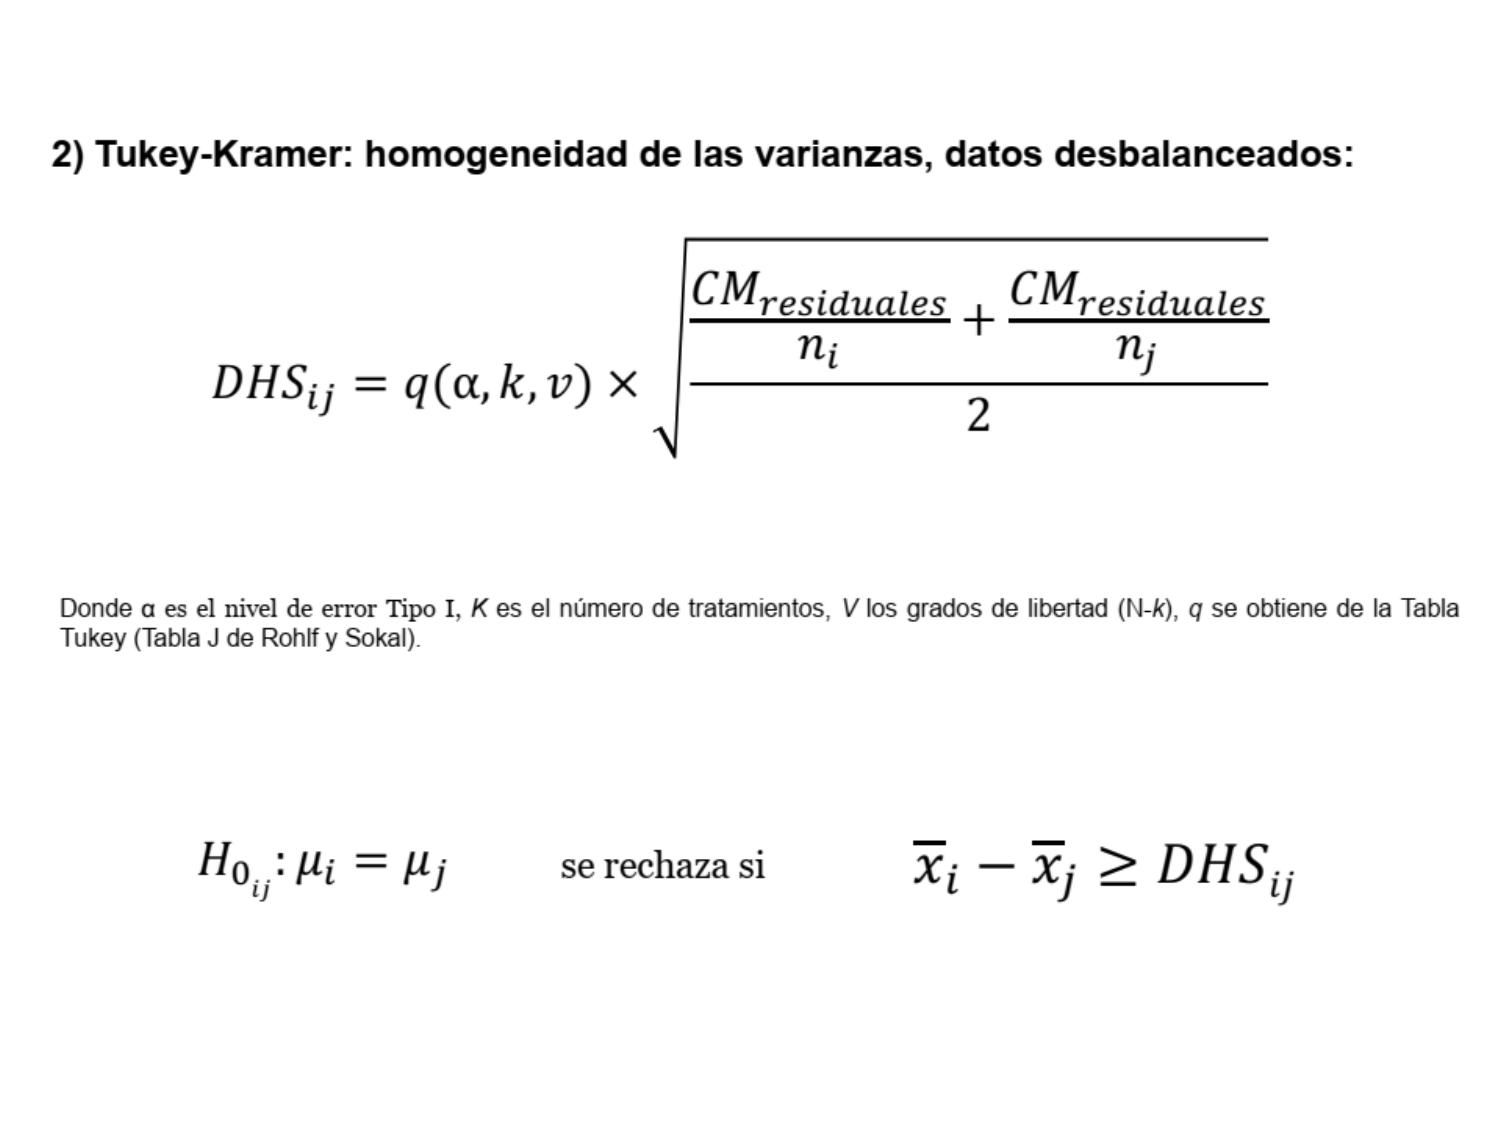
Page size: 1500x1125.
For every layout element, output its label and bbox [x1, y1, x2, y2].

picture [22, 120, 1478, 1005]
